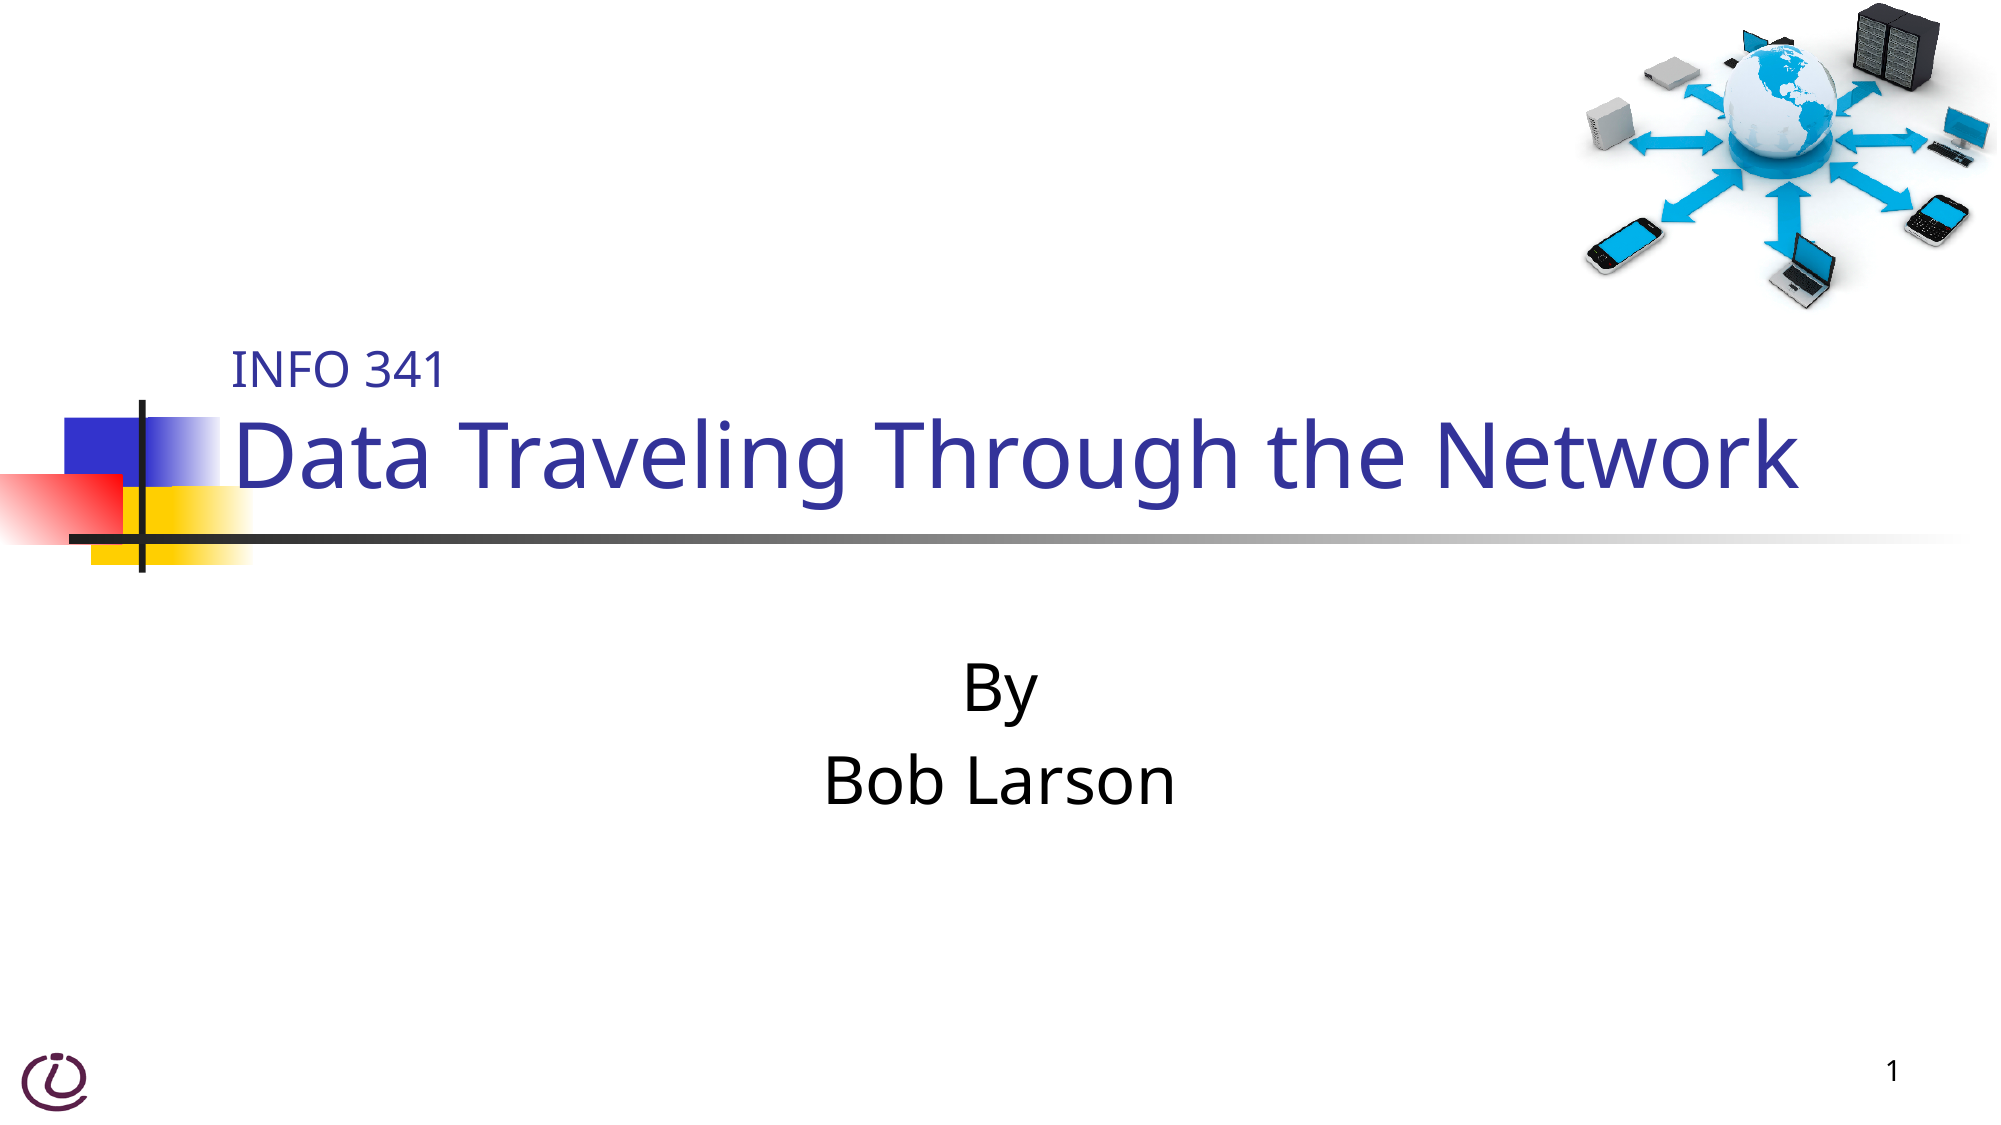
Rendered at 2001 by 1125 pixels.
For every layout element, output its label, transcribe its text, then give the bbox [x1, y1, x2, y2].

slide_number 1 [1499, 1024, 1917, 1101]
subtitle By Bob Larson [300, 637, 1700, 925]
title INFO 341 Data Traveling Through the Network [216, 275, 1917, 515]
picture [1575, 0, 1997, 315]
picture [17, 1049, 92, 1113]
